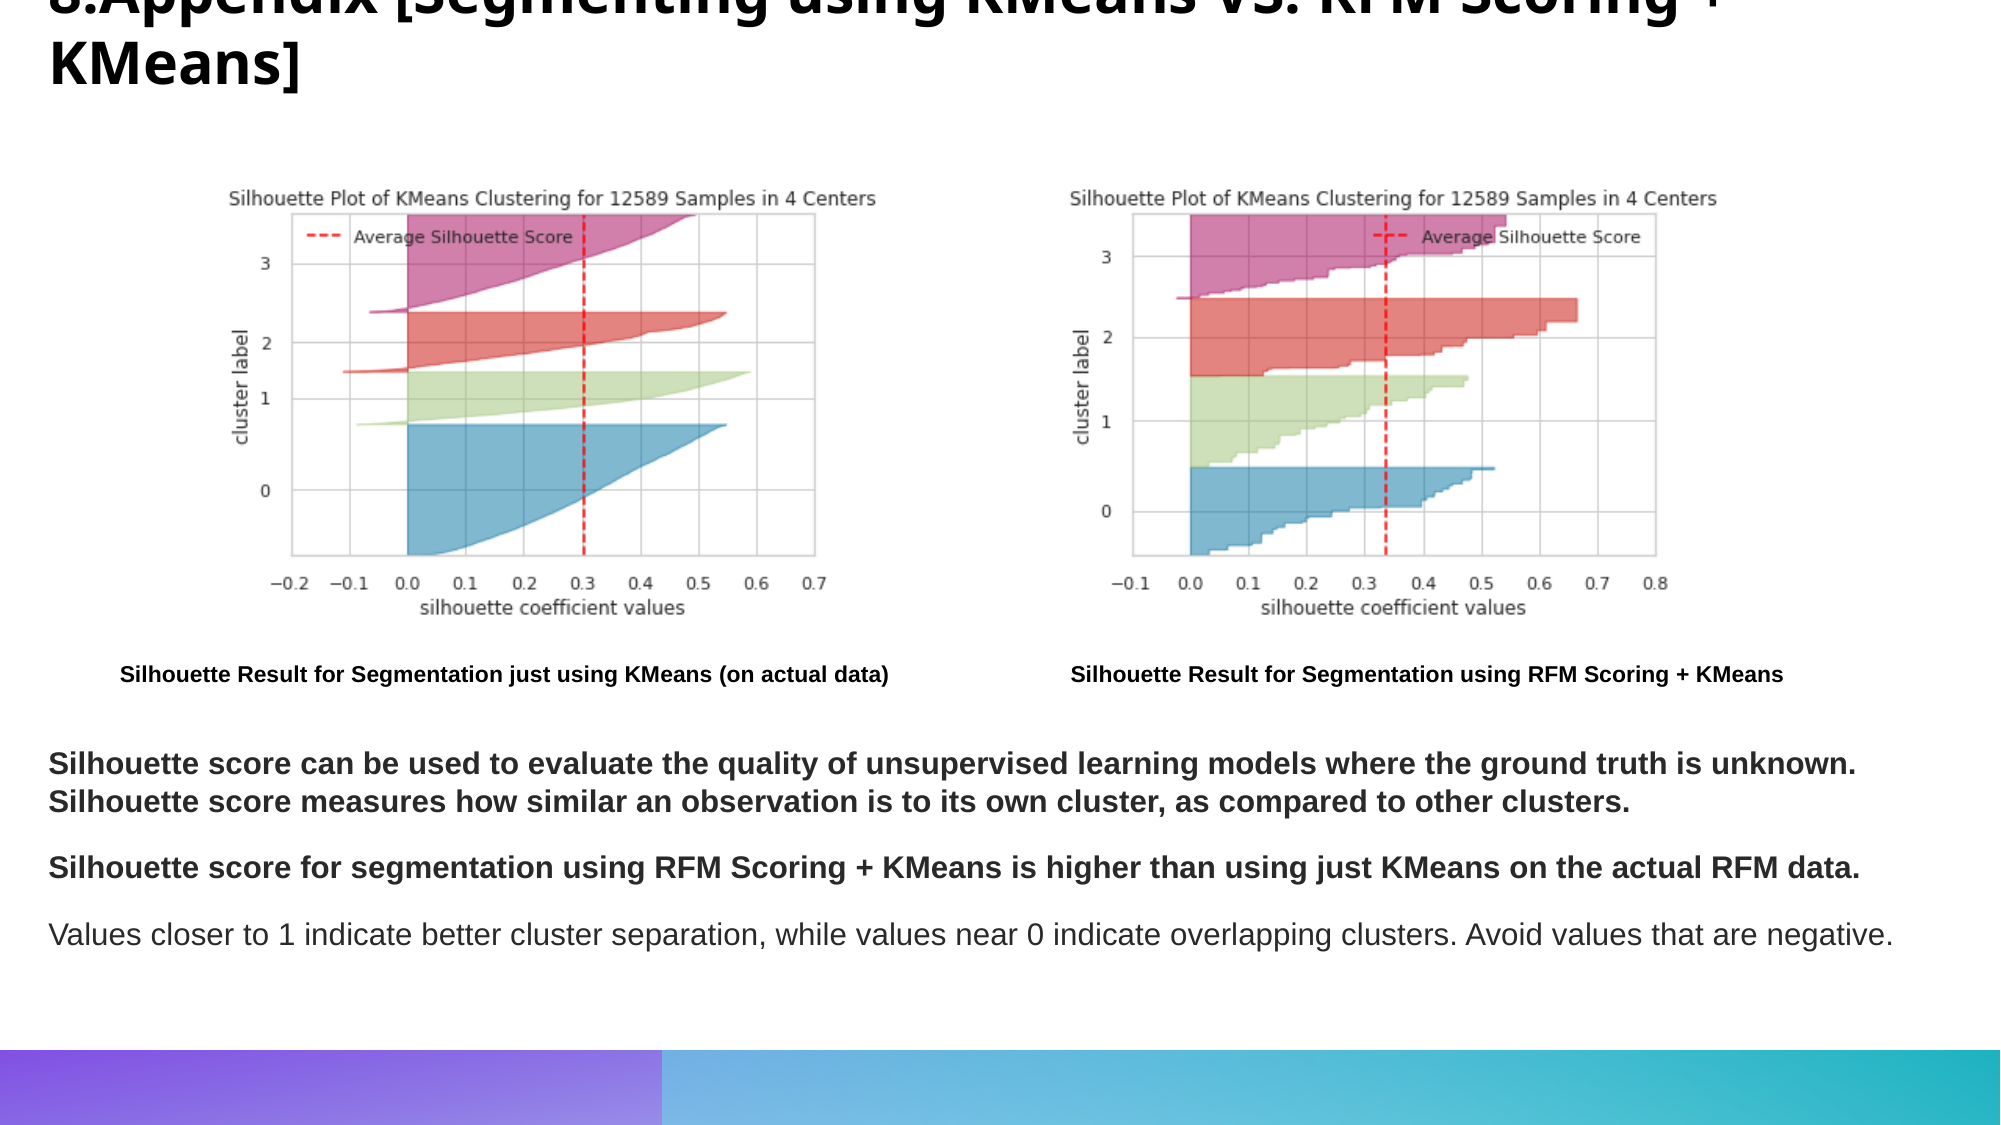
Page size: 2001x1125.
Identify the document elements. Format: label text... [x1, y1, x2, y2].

title 8:Appendix [Segmenting using KMeans VS. RFM Scoring + KMeans] [48, 0, 1975, 168]
picture [218, 179, 888, 629]
list Silhouette Result for Segmentation just using KMeans (on actual data) Silhouette Result for Segmentation using RFM Scoring + KMeans Silhouette score can be used to evaluate the quality of unsupervised learning models where the ground truth is unknown. Silhouette score measures how similar an observation is to its own cluster, as compared to other clusters. Silhouette score for segmentation using RFM Scoring + KMeans is higher than using just KMeans on the actual RFM data. Values closer to 1 indicate better cluster separation, while values near 0 indicate overlapping clusters. Avoid values that are negative. [48, 127, 1952, 1037]
picture [1059, 179, 1729, 629]
